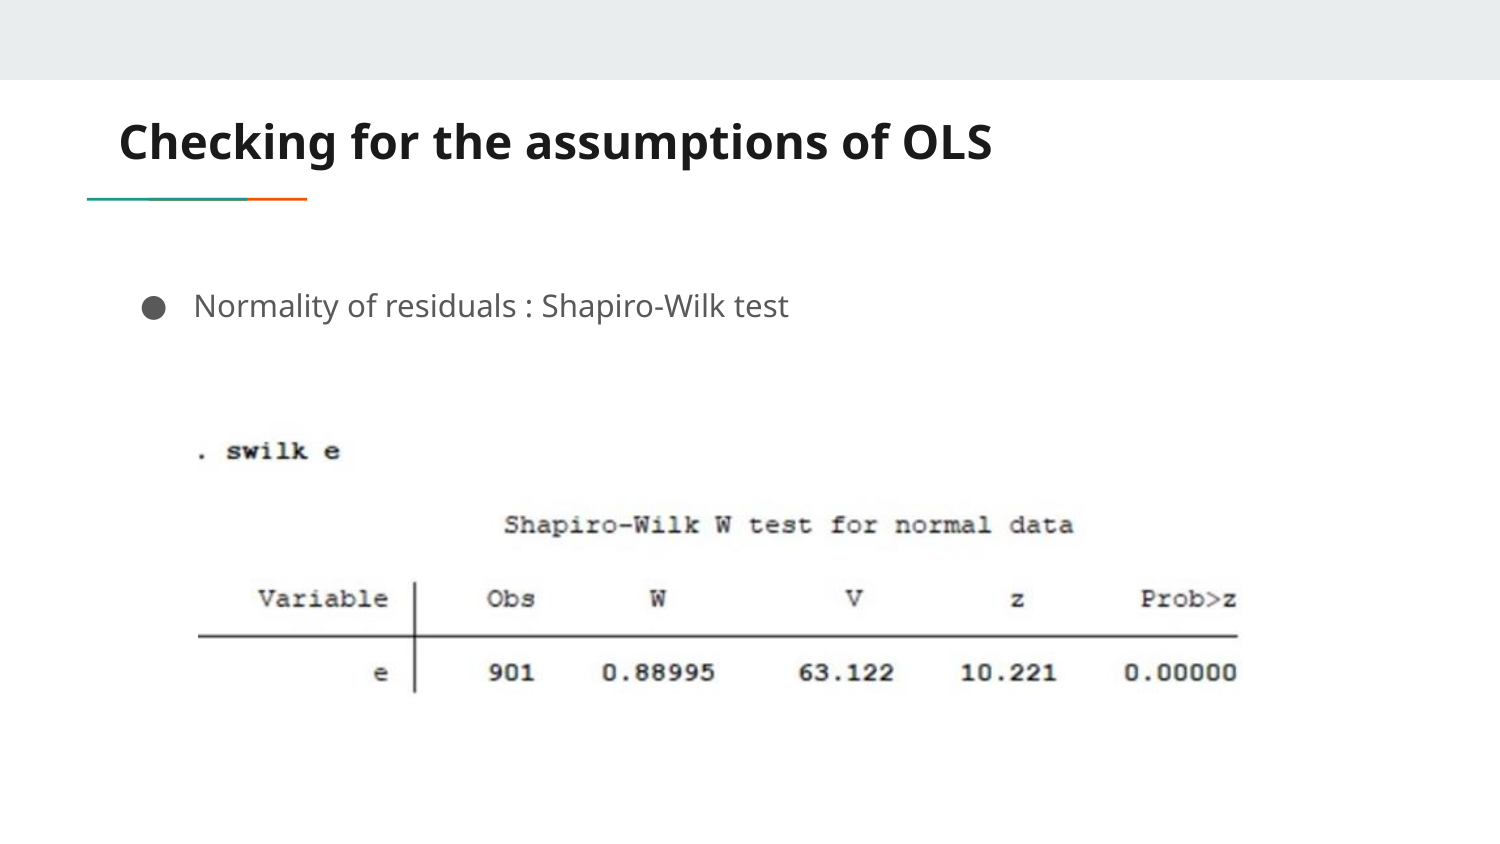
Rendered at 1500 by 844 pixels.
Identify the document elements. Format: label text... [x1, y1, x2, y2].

list Normality of residuals : Shapiro-Wilk test [103, 265, 1298, 544]
picture [198, 421, 1270, 720]
title Checking for the assumptions of OLS [103, 96, 1365, 185]
